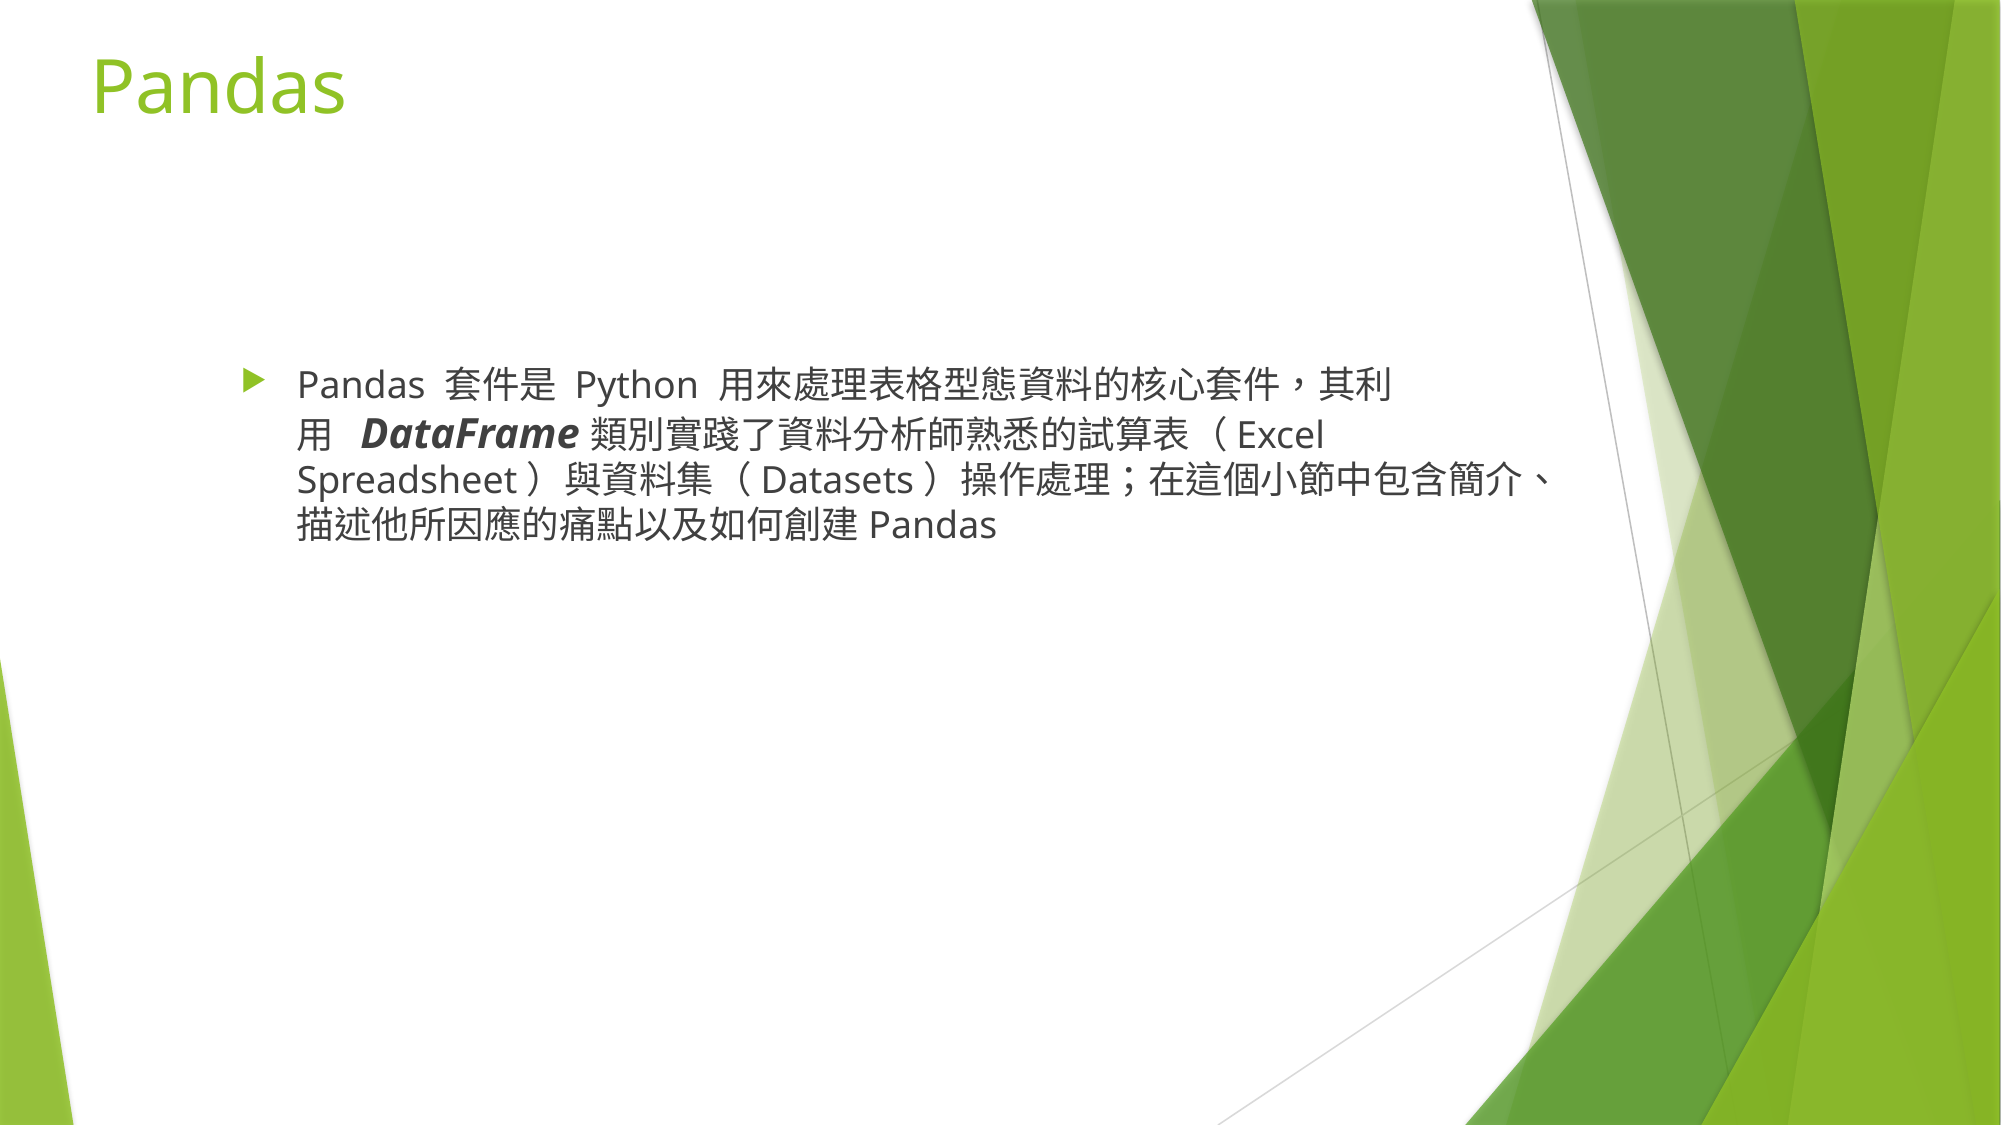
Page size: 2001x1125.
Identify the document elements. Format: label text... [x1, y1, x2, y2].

title Pandas [75, 31, 1800, 167]
list Pandas 套件是 Python 用來處理表格型態資料的核心套件，其利用 DataFrame類別實踐了資料分析師熟悉的試算表（Excel Spreadsheet）與資料集（Datasets）操作處理；在這個小節中包含簡介、描述他所因應的痛點以及如何創建Pandas [225, 353, 1558, 1002]
